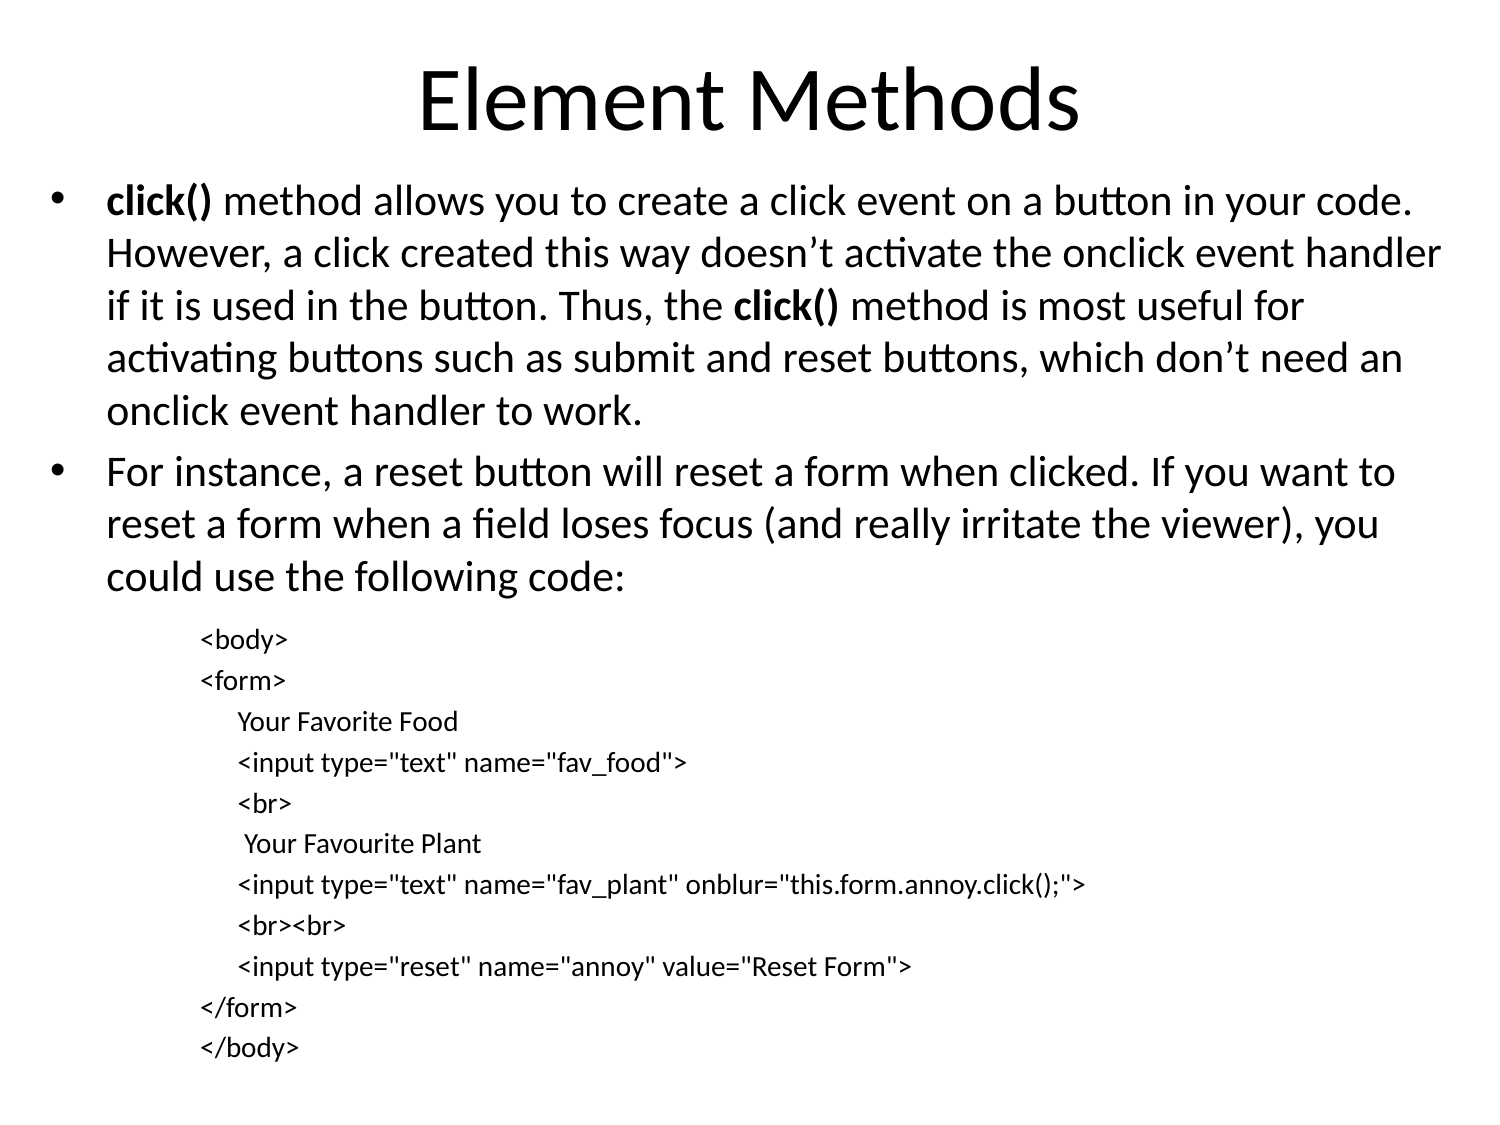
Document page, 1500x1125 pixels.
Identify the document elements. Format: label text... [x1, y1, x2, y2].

list click() method allows you to create a click event on a button in your code. However, a click created this way doesn’t activate the onclick event handler if it is used in the button. Thus, the click() method is most useful for activating buttons such as submit and reset buttons, which don’t need an onclick event handler to work. For instance, a reset button will reset a form when clicked. If you want to reset a form when a field loses focus (and really irritate the viewer), you could use the following code: <body> <form> Your Favorite Food <input type="text" name="fav_food"> <br> Your Favourite Plant <input type="text" name="fav_plant" onblur="this.form.annoy.click();"> <br><br> <input type="reset" name="annoy" value="Reset Form"> </form> </body> [35, 164, 1477, 1102]
title Element Methods [75, 0, 1425, 164]
